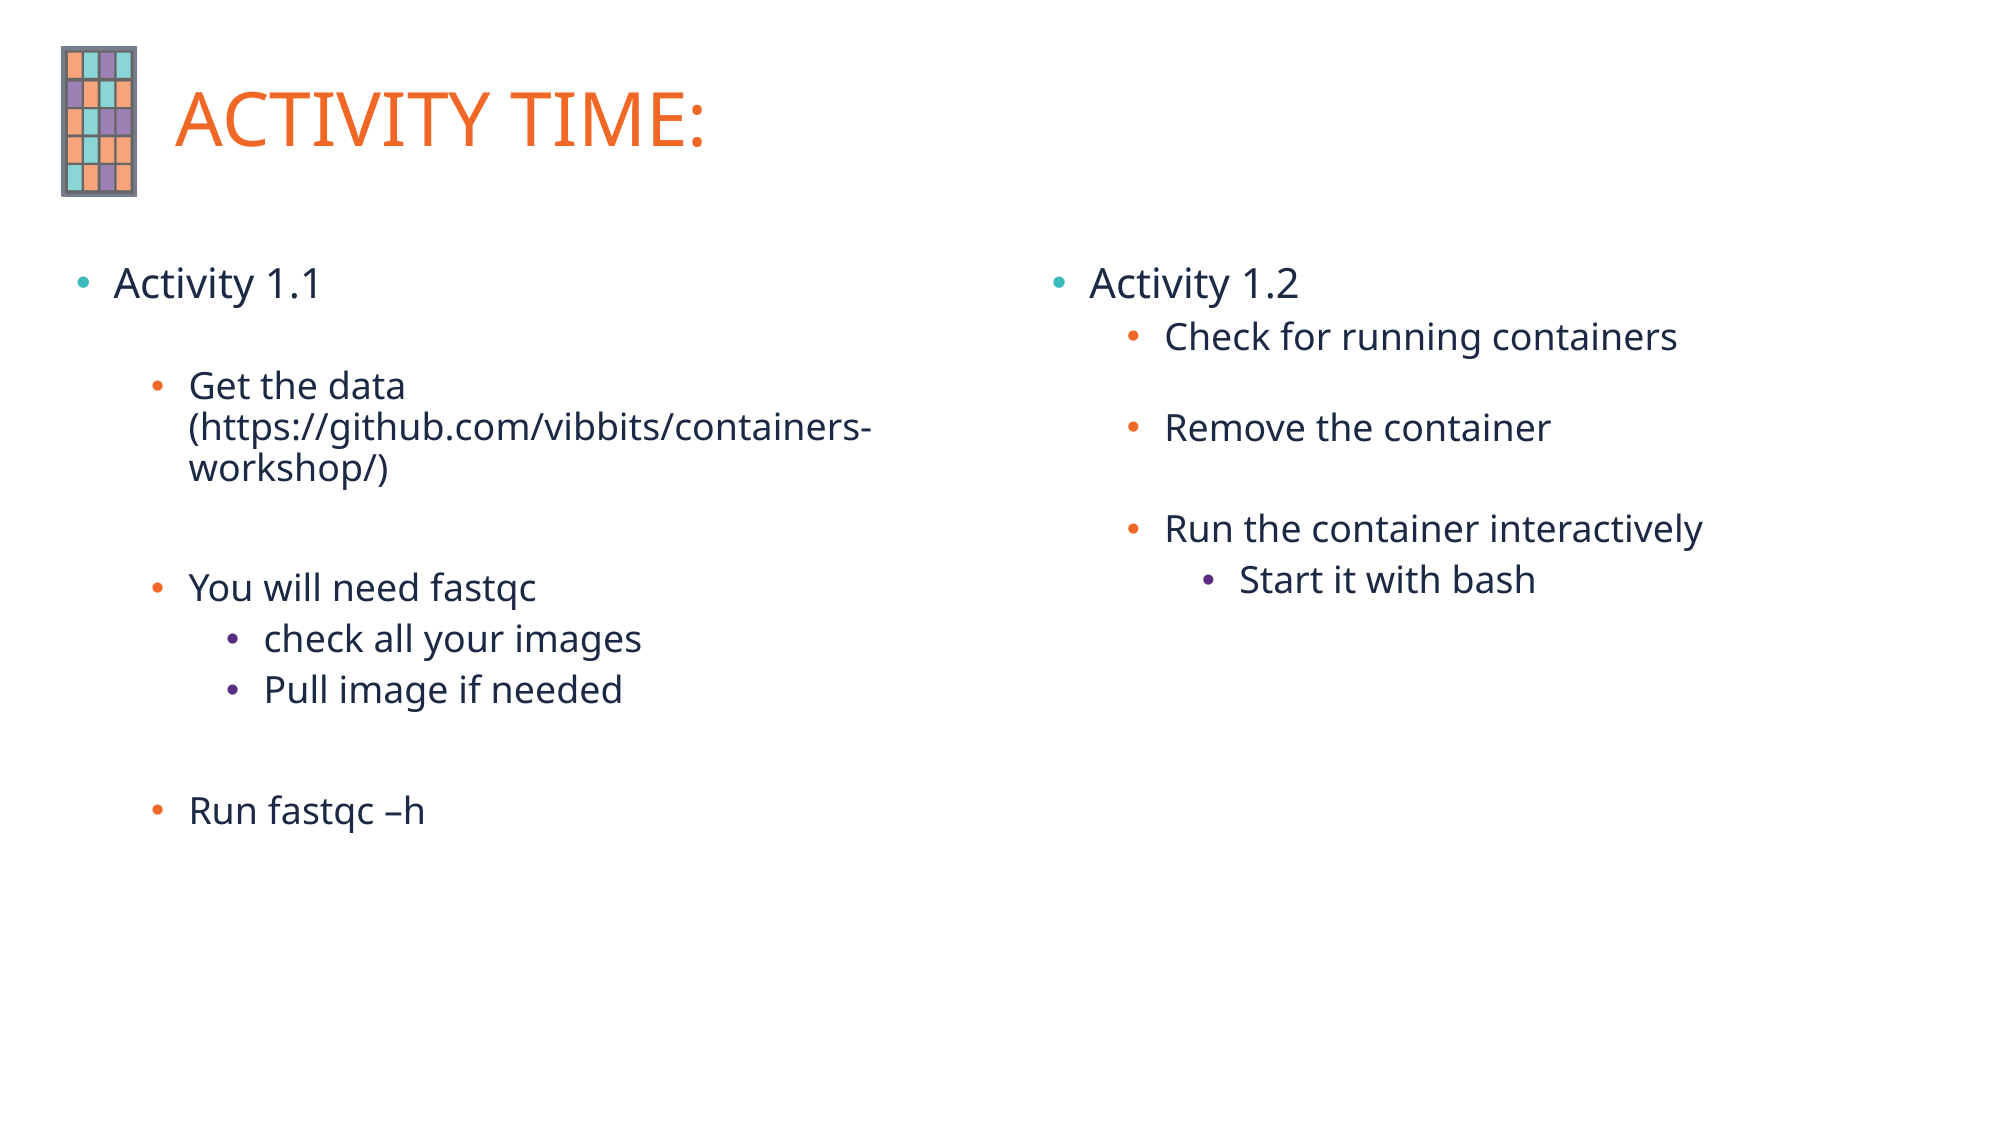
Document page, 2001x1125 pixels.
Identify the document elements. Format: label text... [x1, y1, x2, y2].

list Check space usage (Disk inFo) Output Type object Total number of objects Size etc $ docker system df [60, 46, 138, 197]
list Activity 1.2 Check for running containers Remove the container Run the container interactively Start it with bash [1036, 254, 1964, 1014]
list Activity 1.1 Get the data (https://github.com/vibbits/containers-workshop/) You will need fastqc check all your images Pull image if needed Run fastqc –h [60, 254, 988, 1014]
